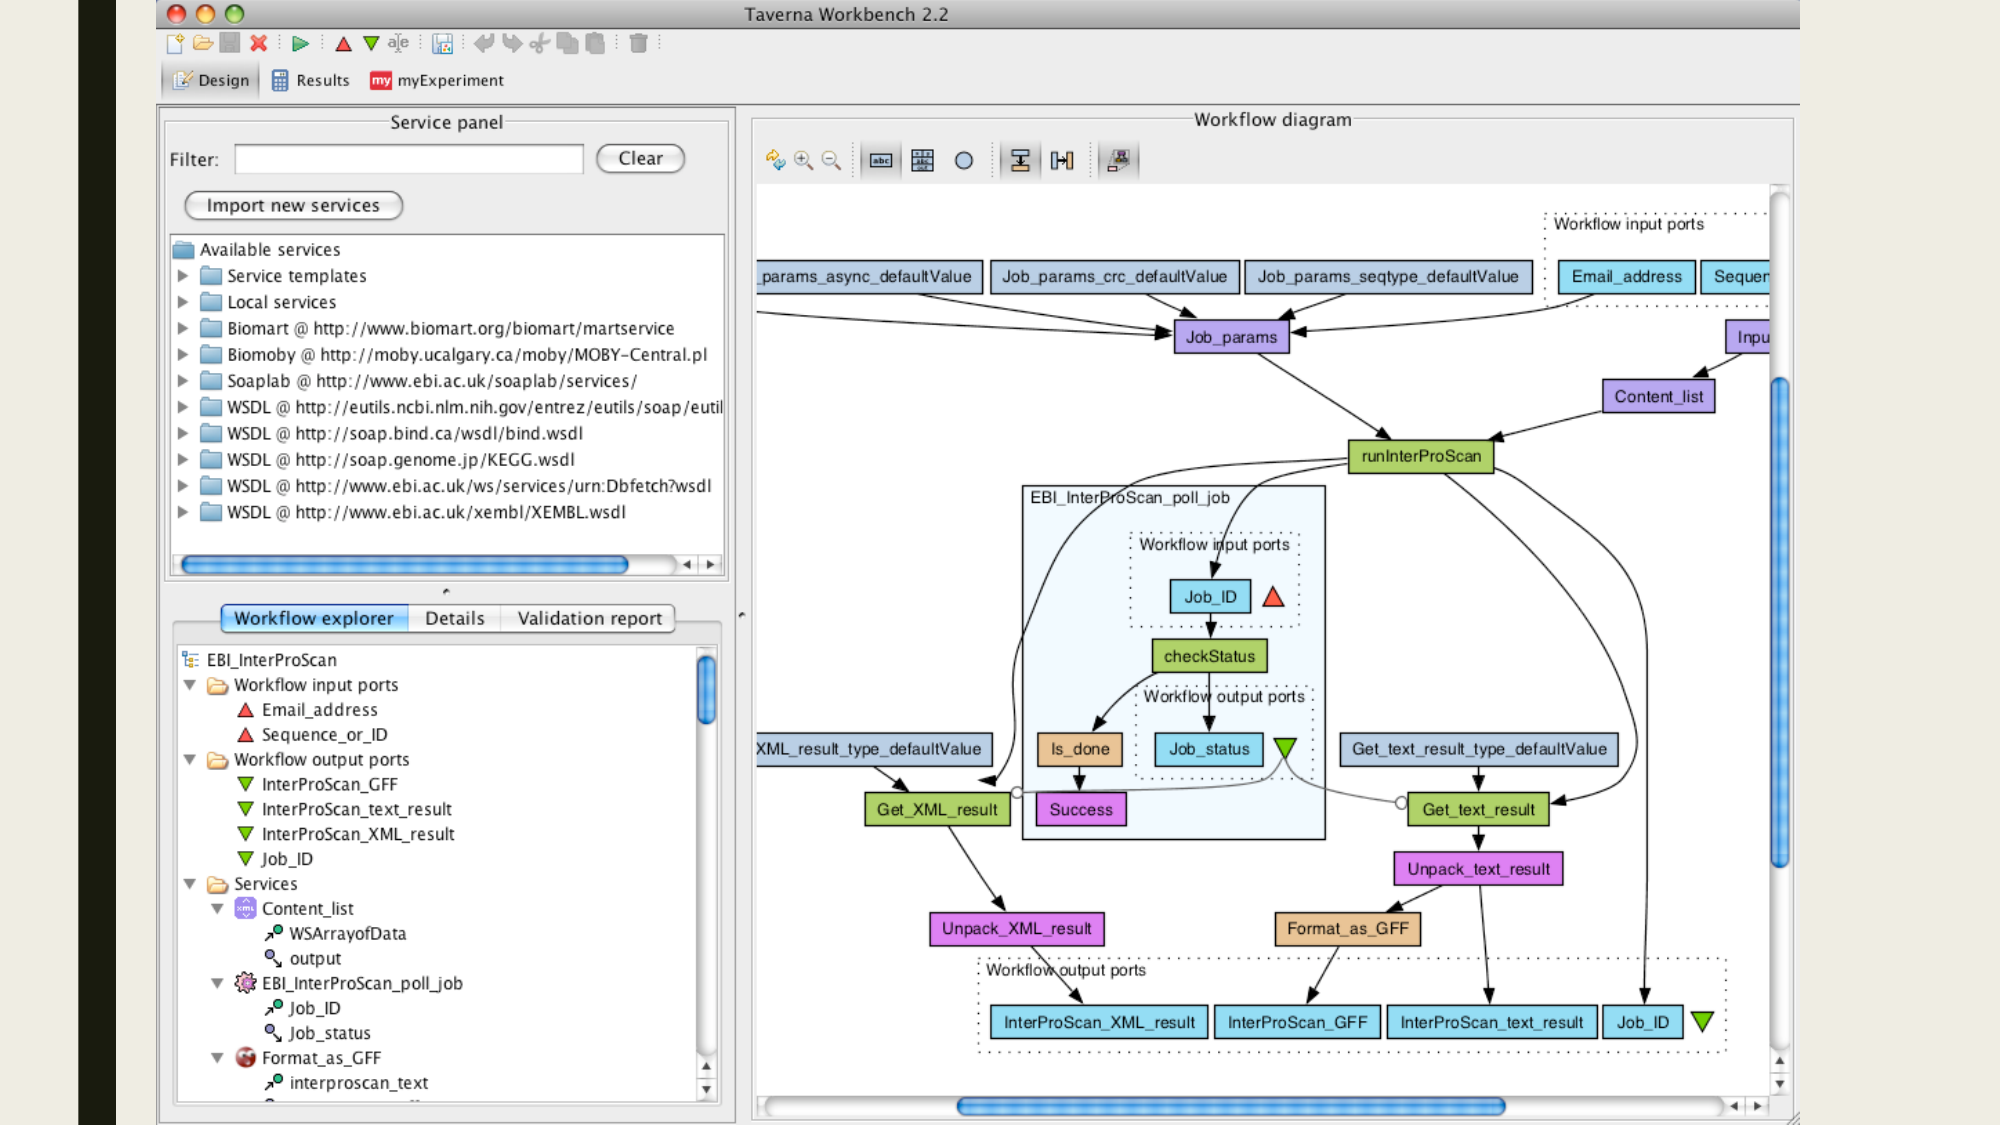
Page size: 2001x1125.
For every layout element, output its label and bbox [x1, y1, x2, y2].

list [156, 0, 1800, 1125]
